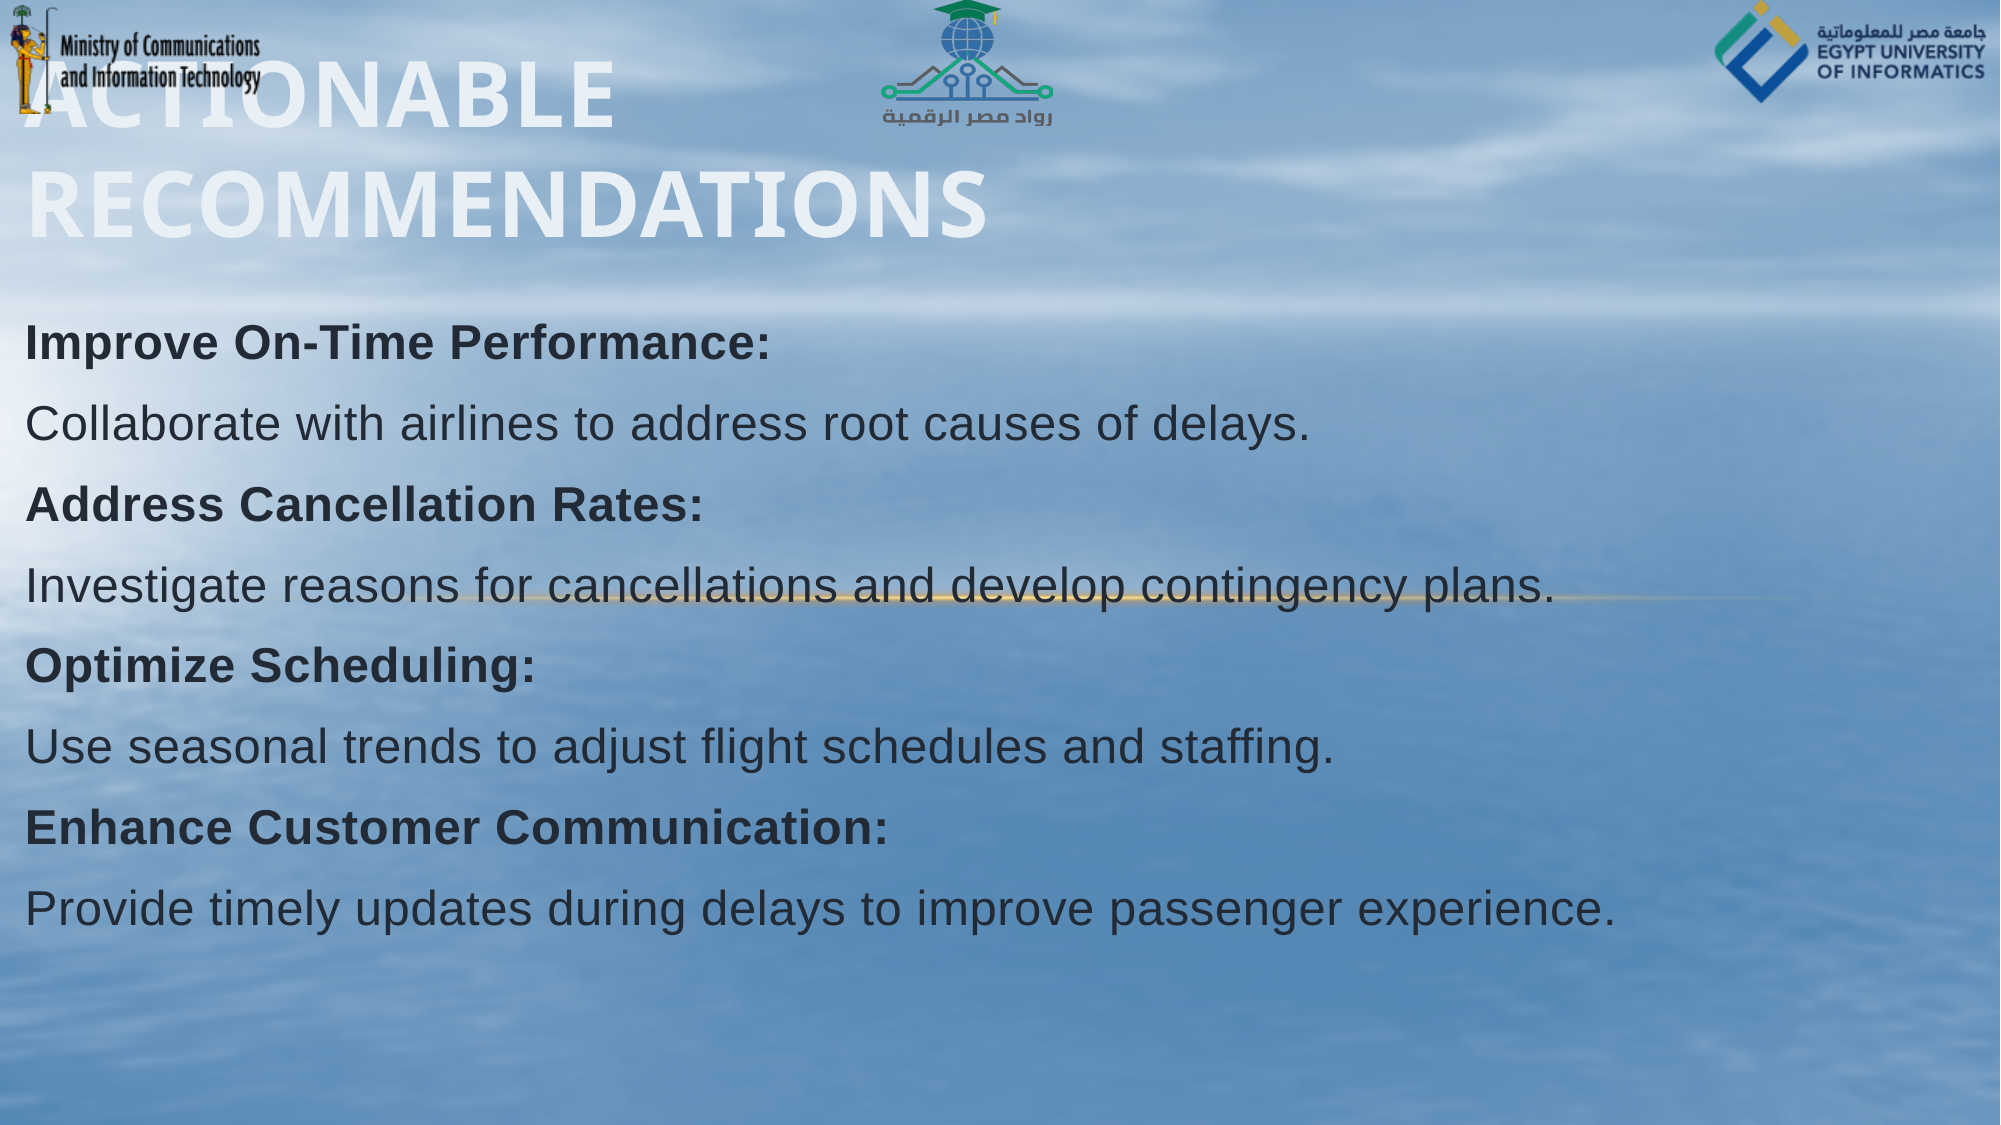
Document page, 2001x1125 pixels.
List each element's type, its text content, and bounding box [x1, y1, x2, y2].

text_box Improve On-Time Performance: Collaborate with airlines to address root causes of delays. Address Cancellation Rates: Investigate reasons for cancellations and develop contingency plans. Optimize Scheduling: Use seasonal trends to adjust flight schedules and staffing. Enhance Customer Communication: Provide timely updates during delays to improve passenger experience. [9, 303, 2000, 948]
text_box Actionable Recommendations [9, 126, 1467, 264]
picture [0, 0, 2000, 750]
